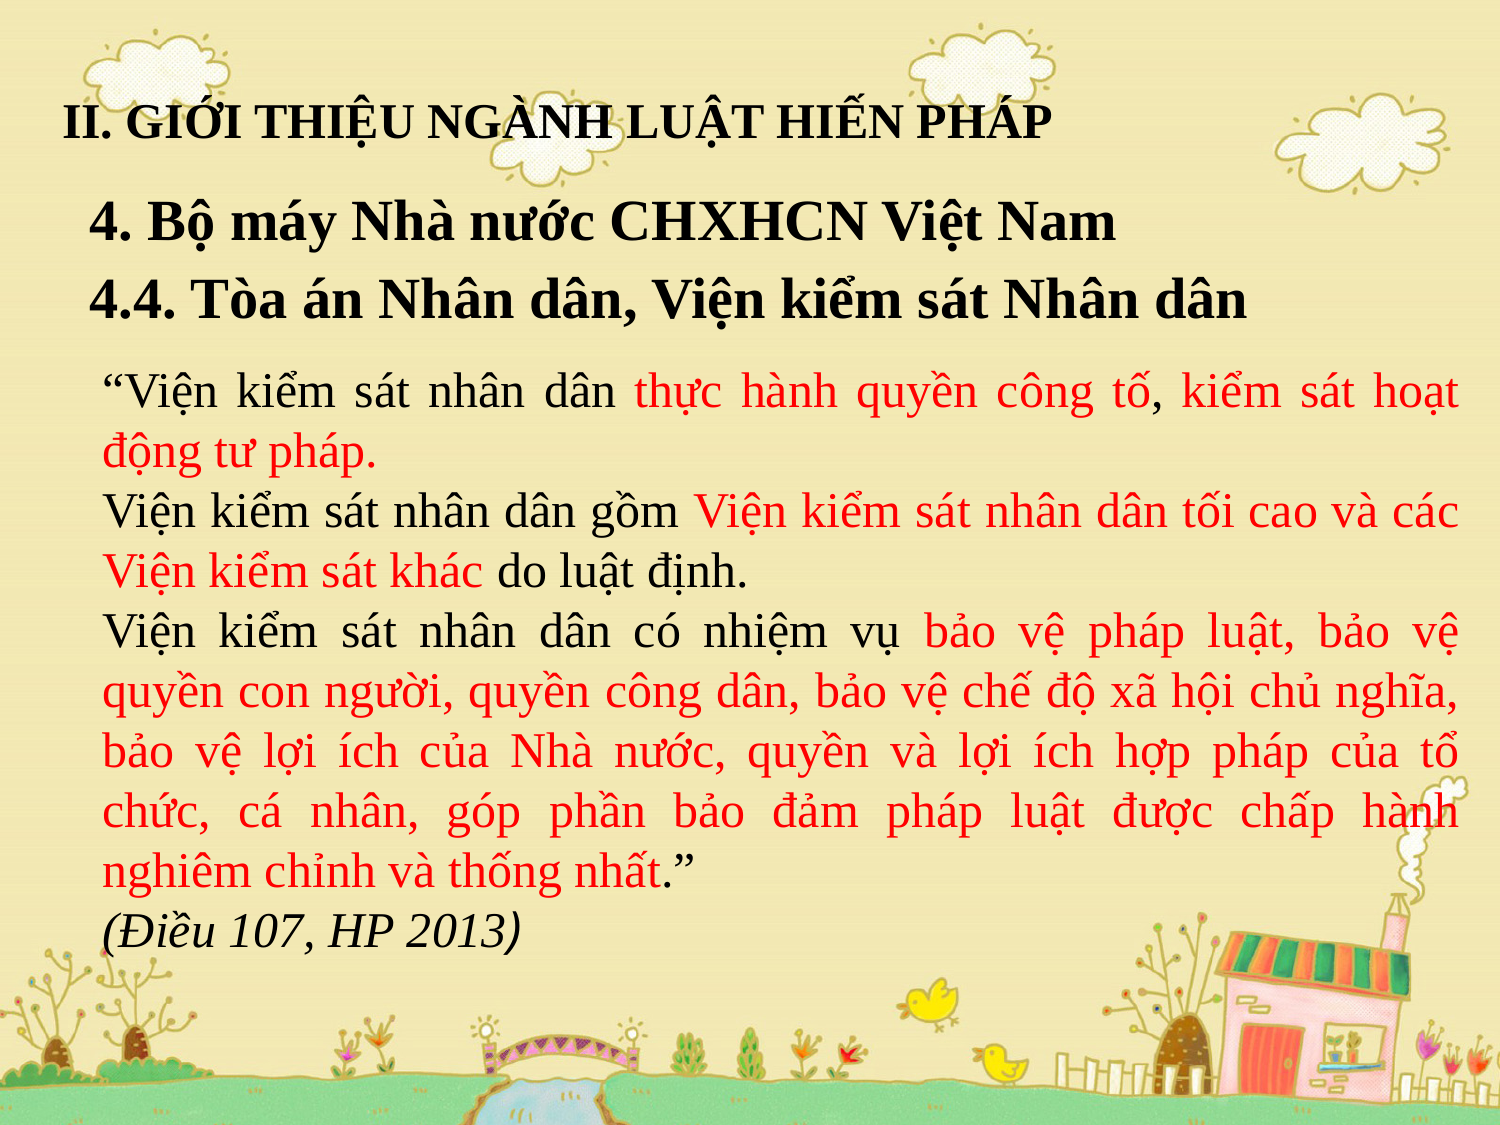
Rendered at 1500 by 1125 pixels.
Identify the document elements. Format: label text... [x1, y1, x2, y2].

list 4. Bộ máy Nhà nước CHXHCN Việt Nam 4.4. Tòa án Nhân dân, Viện kiểm sát Nhân dân [0, 174, 1500, 338]
picture [0, 338, 1500, 1125]
picture [0, 0, 1500, 174]
text_box “Viện kiểm sát nhân dân thực hành quyền công tố, kiểm sát hoạt động tư pháp. Viện kiểm sát nhân dân gồm Viện kiểm sát nhân dân tối cao và các Viện kiểm sát khác do luật định. Viện kiểm sát nhân dân có nhiệm vụ bảo vệ pháp luật, bảo vệ quyền con người, quyền công dân, bảo vệ chế độ xã hội chủ nghĩa, bảo vệ lợi ích của Nhà nước, quyền và lợi ích hợp pháp của tổ chức, cá nhân, góp phần bảo đảm pháp luật được chấp hành nghiêm chỉnh và thống nhất.” (Điều 107, HP 2013) [87, 349, 1475, 965]
title II. GIỚI THIỆU NGÀNH LUẬT HIẾN PHÁP [0, 62, 1125, 174]
